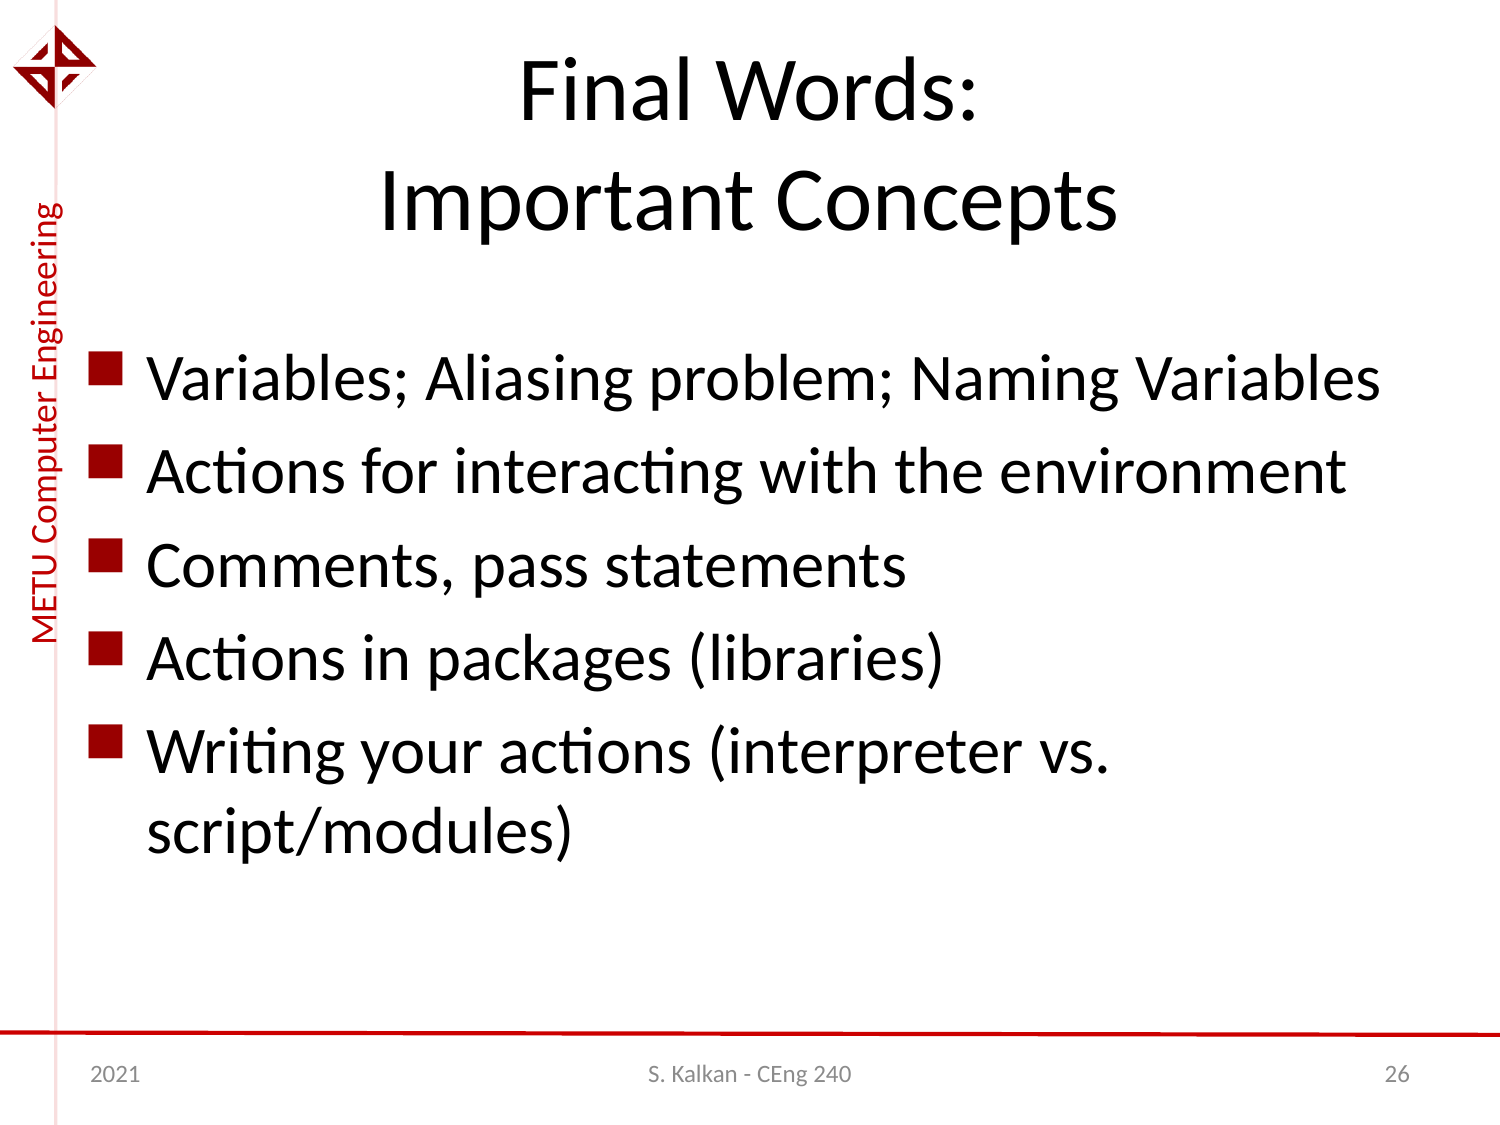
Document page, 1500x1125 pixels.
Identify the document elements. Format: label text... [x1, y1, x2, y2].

picture [12, 24, 54, 109]
footer S. Kalkan - CEng 240 [512, 1042, 988, 1103]
slide_number 26 [1074, 1042, 1425, 1103]
picture [58, 24, 97, 109]
list Variables; Aliasing problem; Naming Variables Actions for interacting with the environment Comments, pass statements Actions in packages (libraries) Writing your actions (interpreter vs. script/modules) [75, 326, 1425, 1005]
title Final Words: Important Concepts [75, 45, 1425, 233]
slide_number 2021 [75, 1042, 425, 1103]
